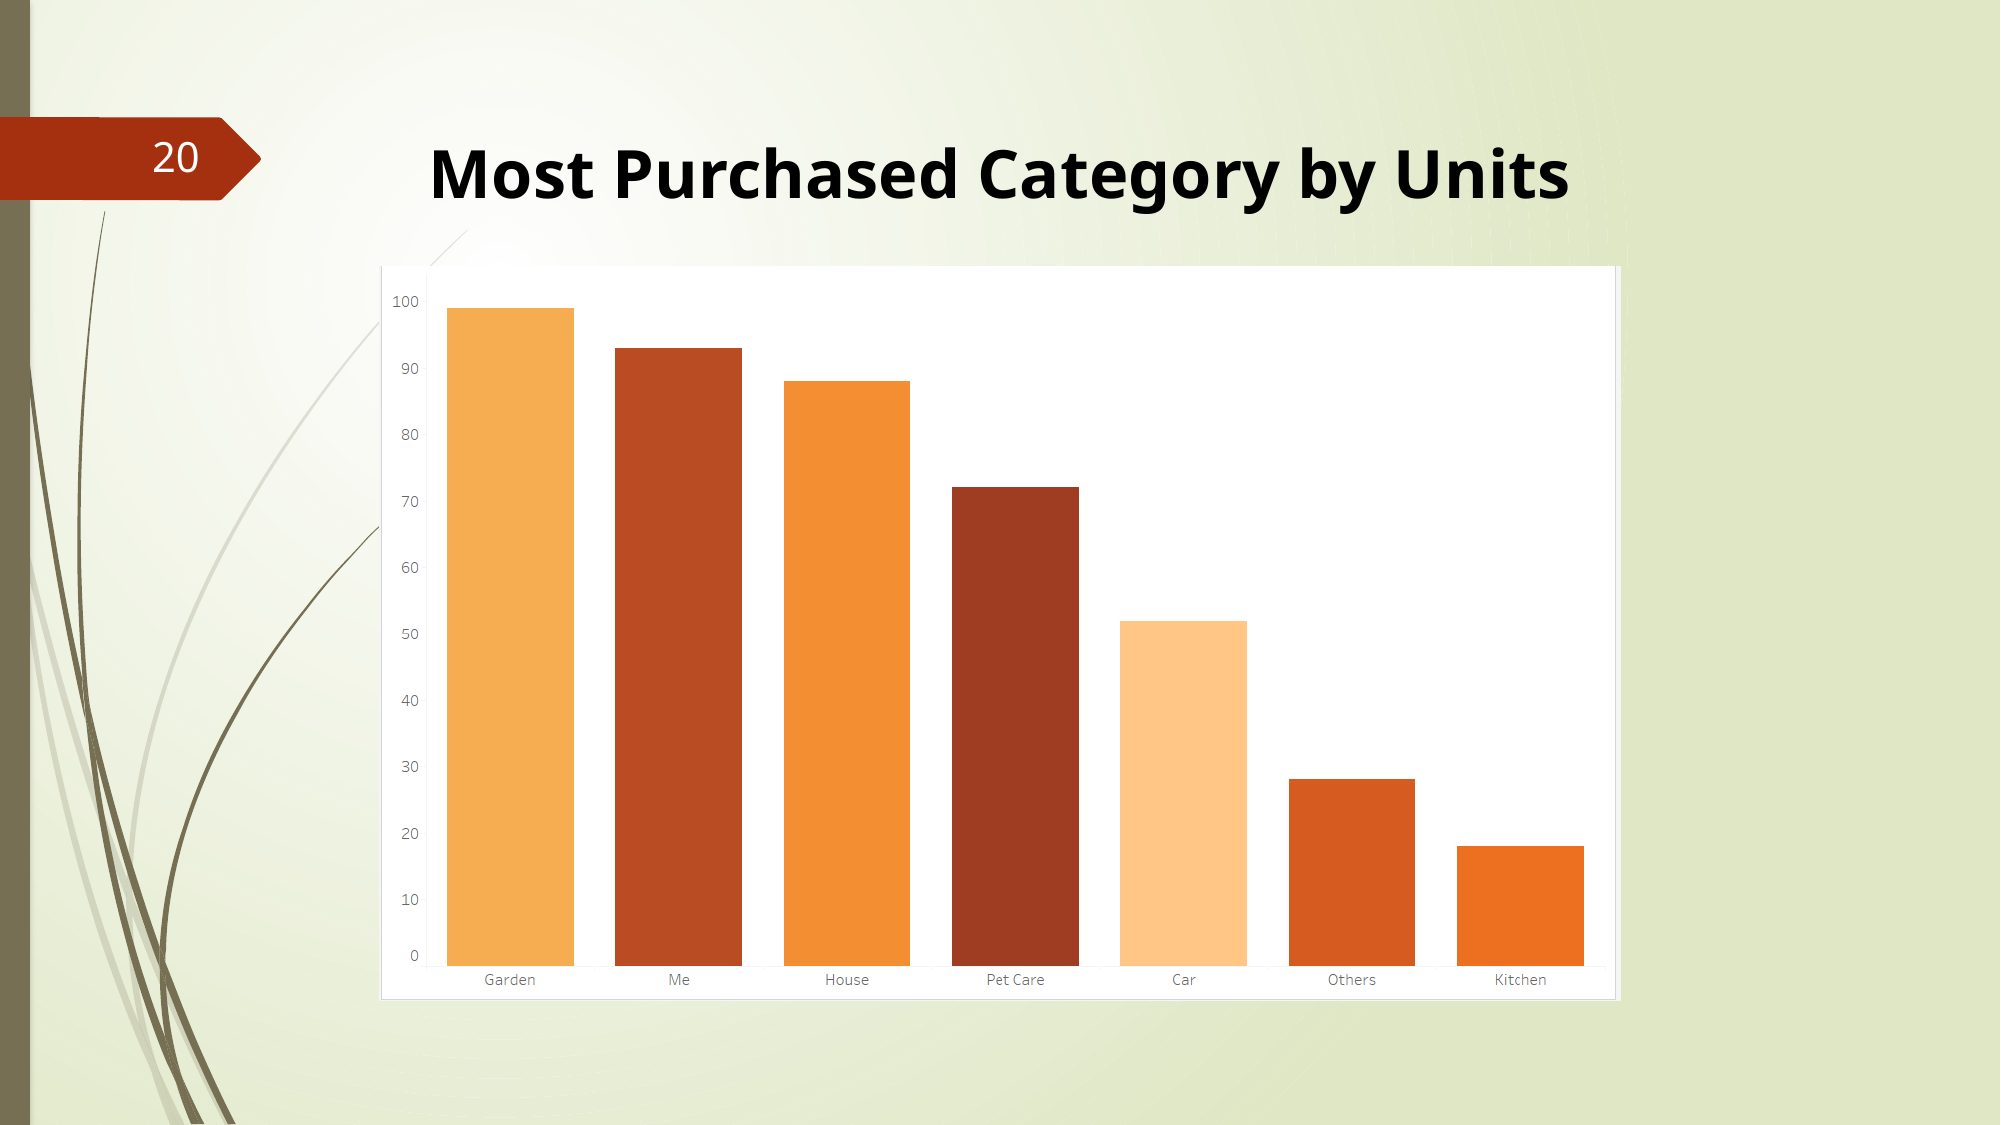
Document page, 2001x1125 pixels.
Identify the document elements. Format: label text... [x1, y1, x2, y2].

slide_number 20 [87, 129, 216, 190]
text_box Most Purchased Category by Units [414, 124, 1586, 219]
picture [378, 266, 1622, 1001]
